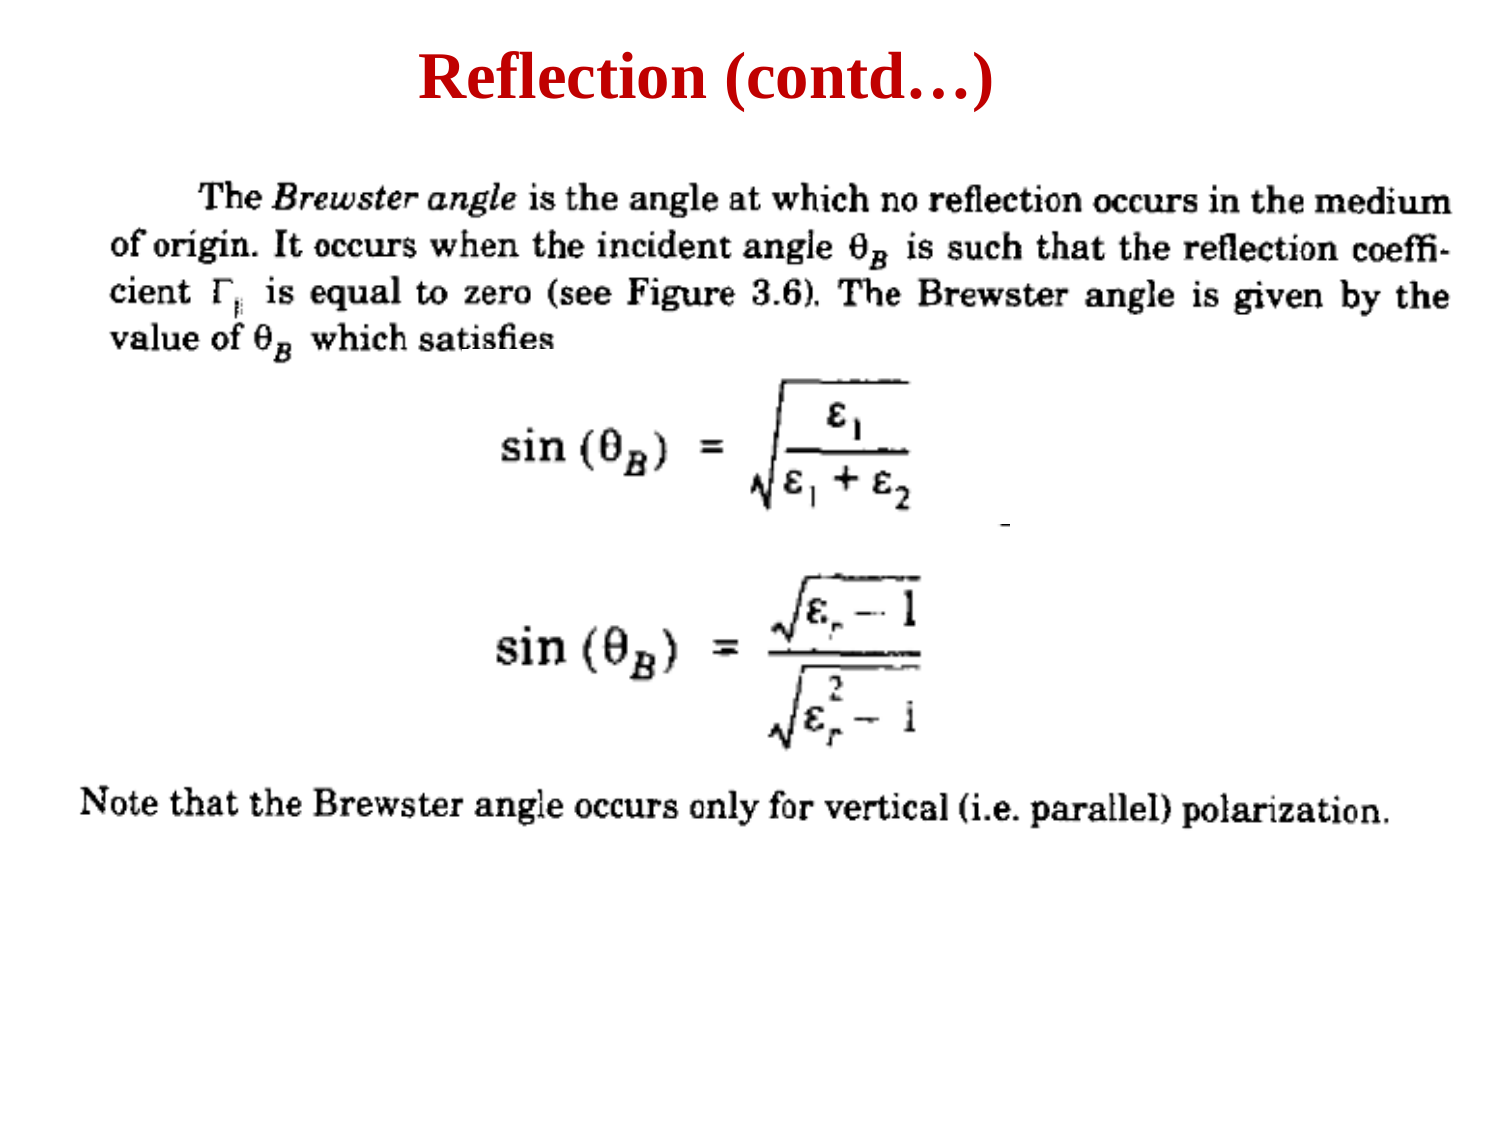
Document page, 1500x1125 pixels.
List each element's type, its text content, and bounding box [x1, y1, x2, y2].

text_box Reflection (contd…) [401, 24, 1013, 120]
picture [74, 774, 1403, 851]
picture [74, 162, 1470, 763]
